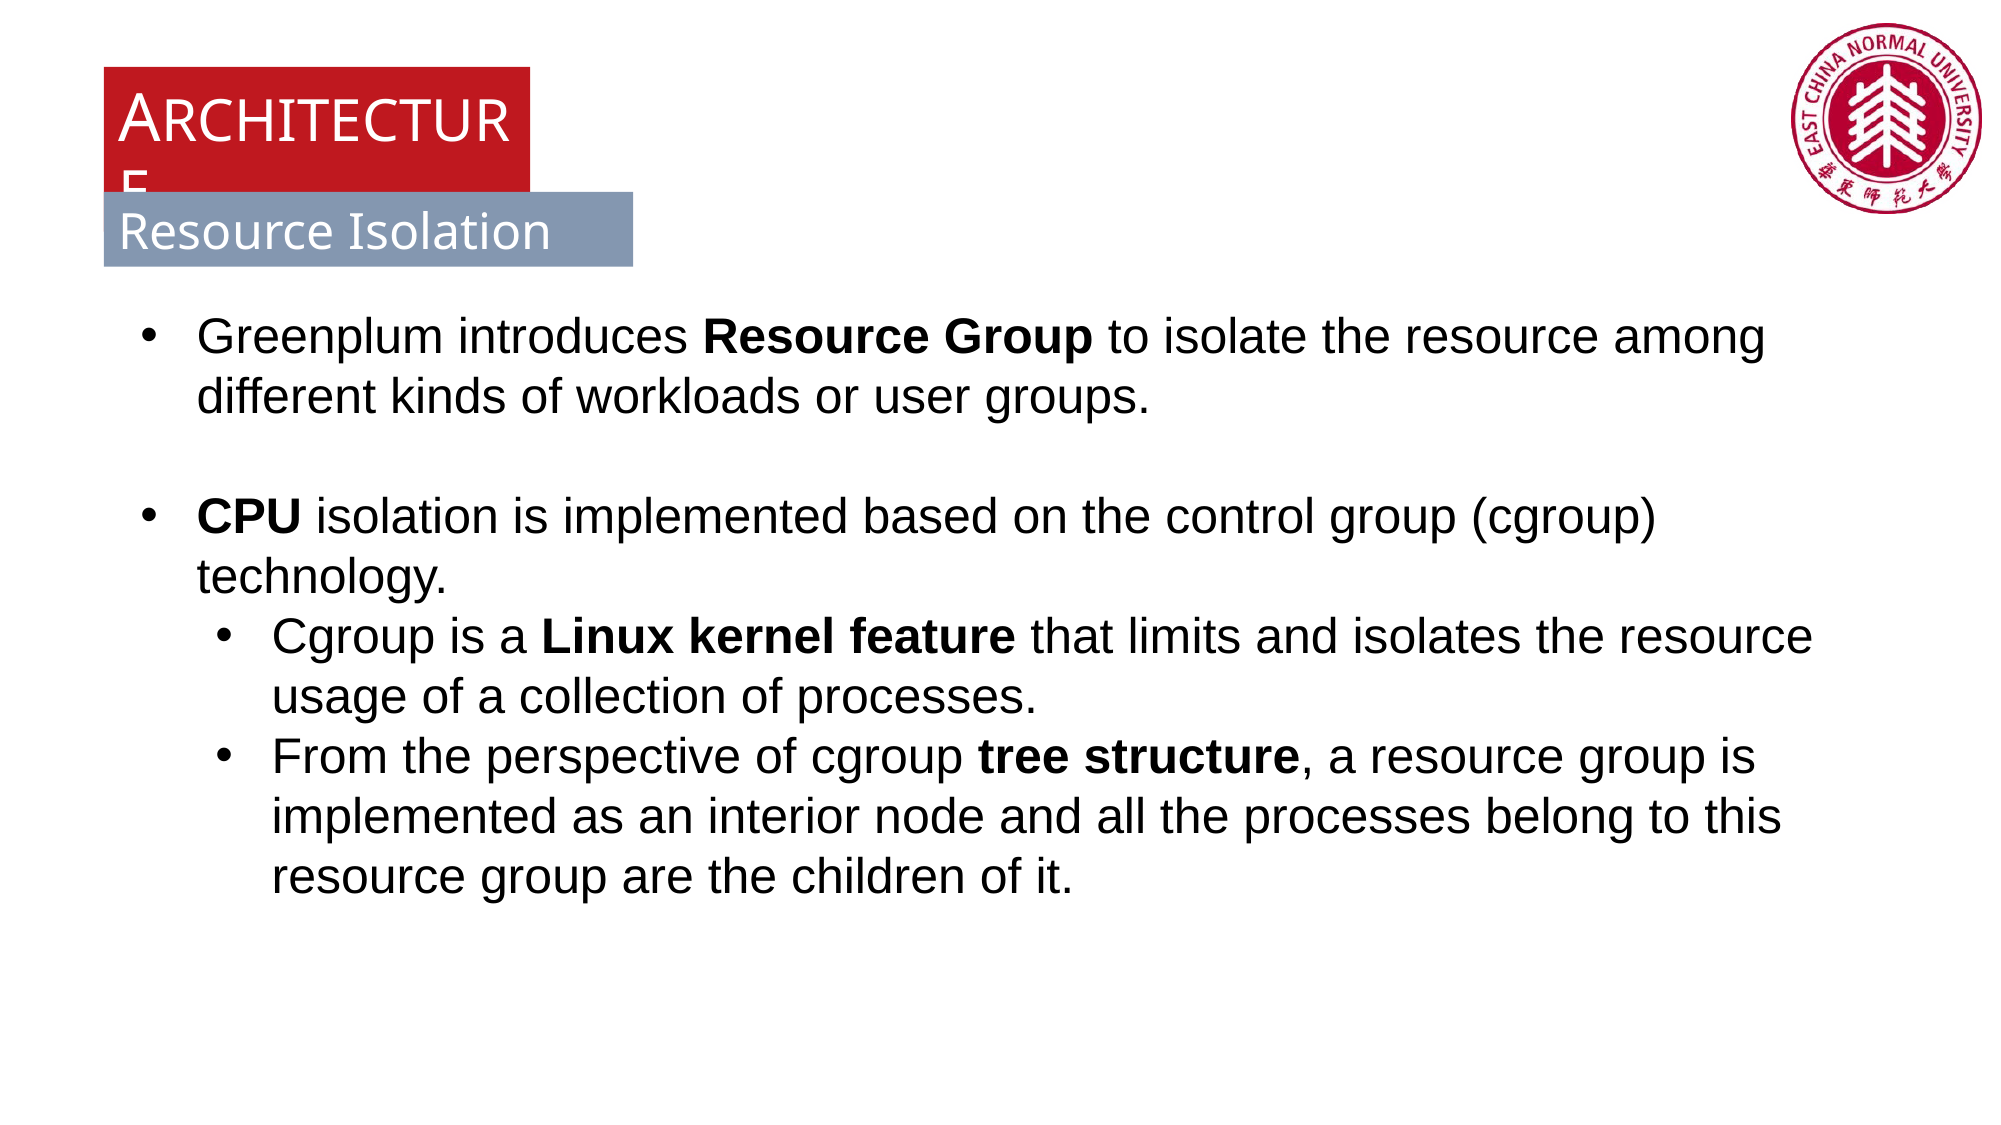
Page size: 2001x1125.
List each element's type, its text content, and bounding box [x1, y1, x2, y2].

picture [1791, 23, 1982, 214]
text_box ARCHITECTURE [103, 66, 531, 191]
text_box Resource Isolation [103, 191, 634, 267]
text_box Greenplum introduces Resource Group to isolate the resource among different kinds of workloads or user groups. CPU isolation is implemented based on the control group (cgroup) technology. Cgroup is a Linux kernel feature that limits and isolates the resource usage of a collection of processes. From the perspective of cgroup tree structure, a resource group is implemented as an interior node and all the processes belong to this resource group are the children of it. [125, 296, 1914, 972]
